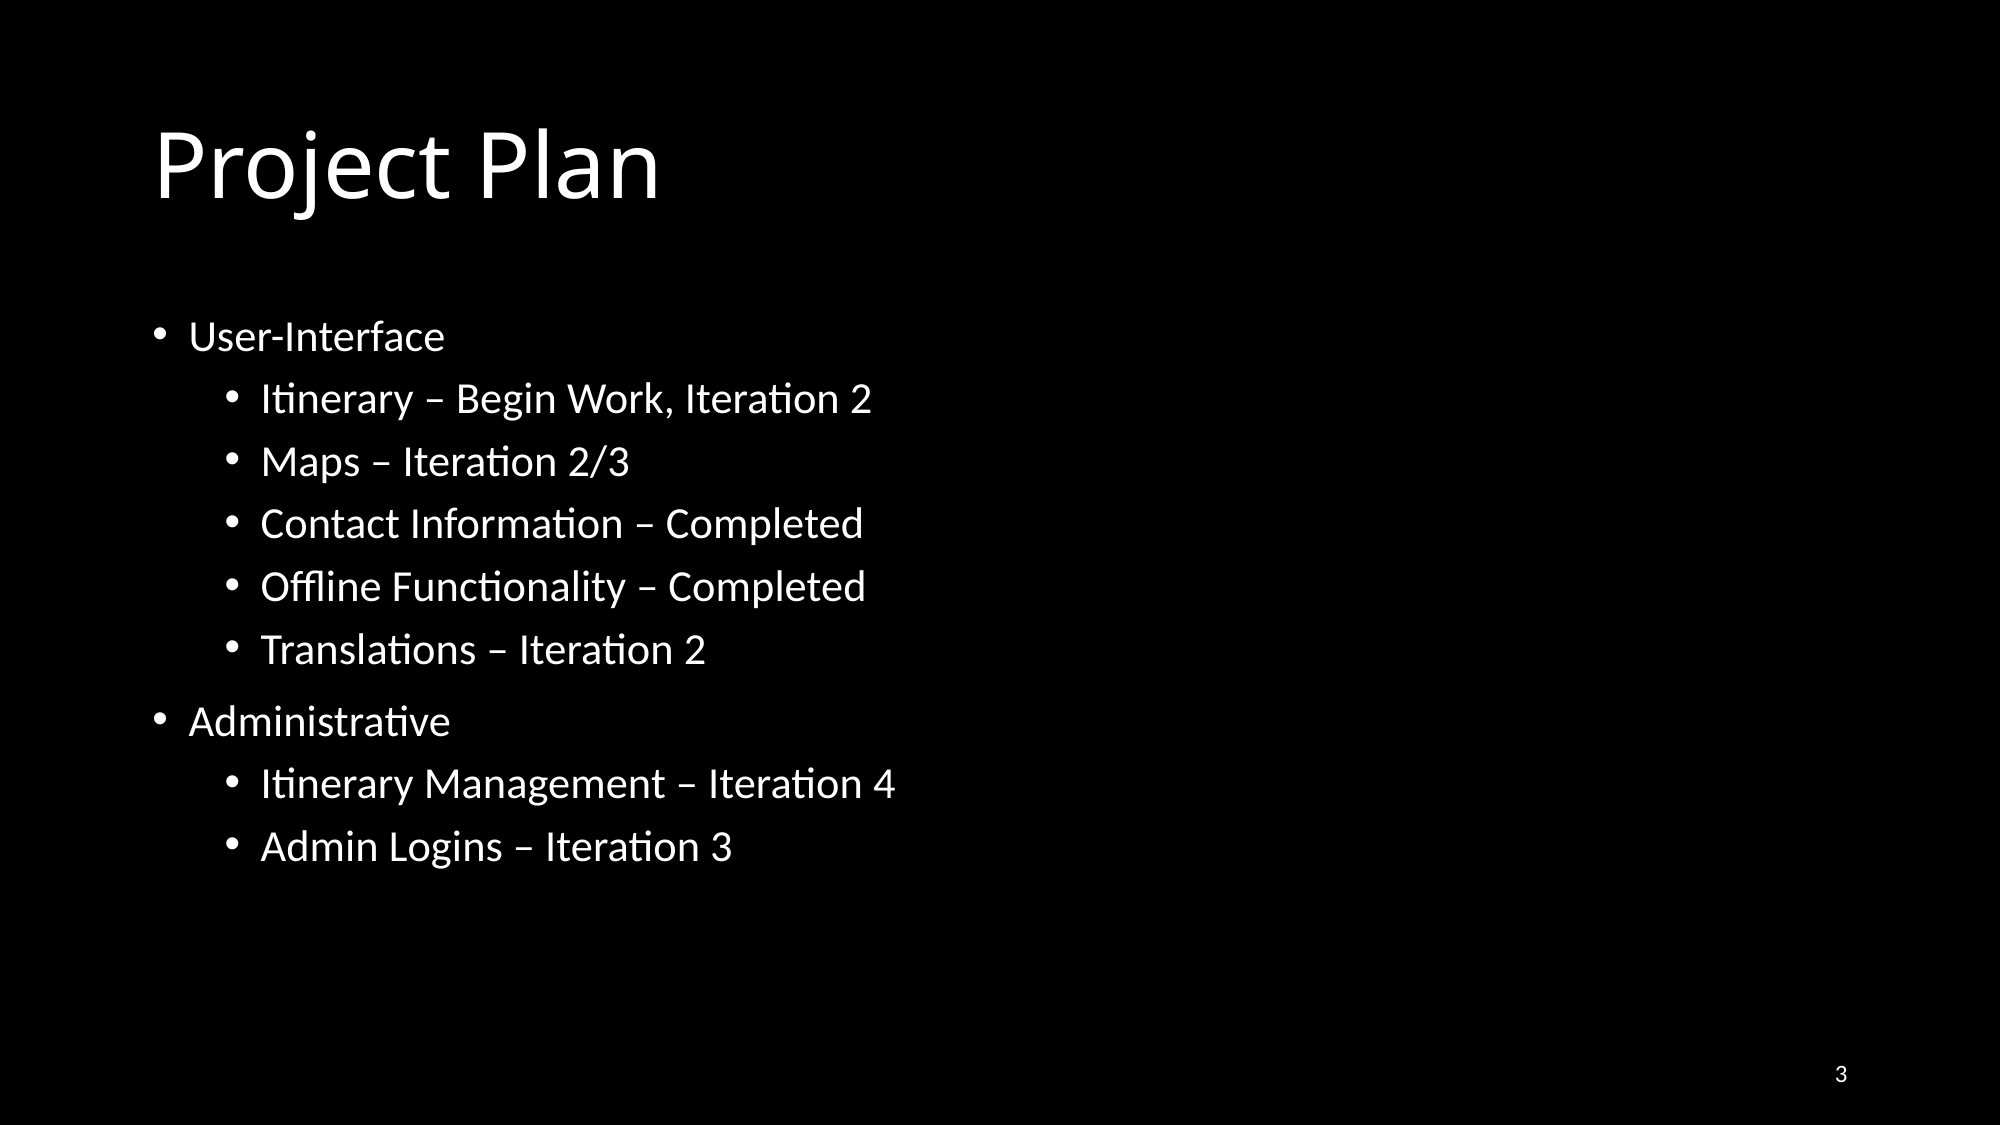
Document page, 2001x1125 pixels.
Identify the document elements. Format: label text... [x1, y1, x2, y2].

list User-Interface Itinerary – Begin Work, Iteration 2 Maps – Iteration 2/3 Contact Information – Completed Offline Functionality – Completed Translations – Iteration 2 Administrative Itinerary Management – Iteration 4 Admin Logins – Iteration 3 [137, 299, 1863, 1014]
title Project Plan [137, 59, 1863, 278]
slide_number 3 [1412, 1042, 1863, 1103]
